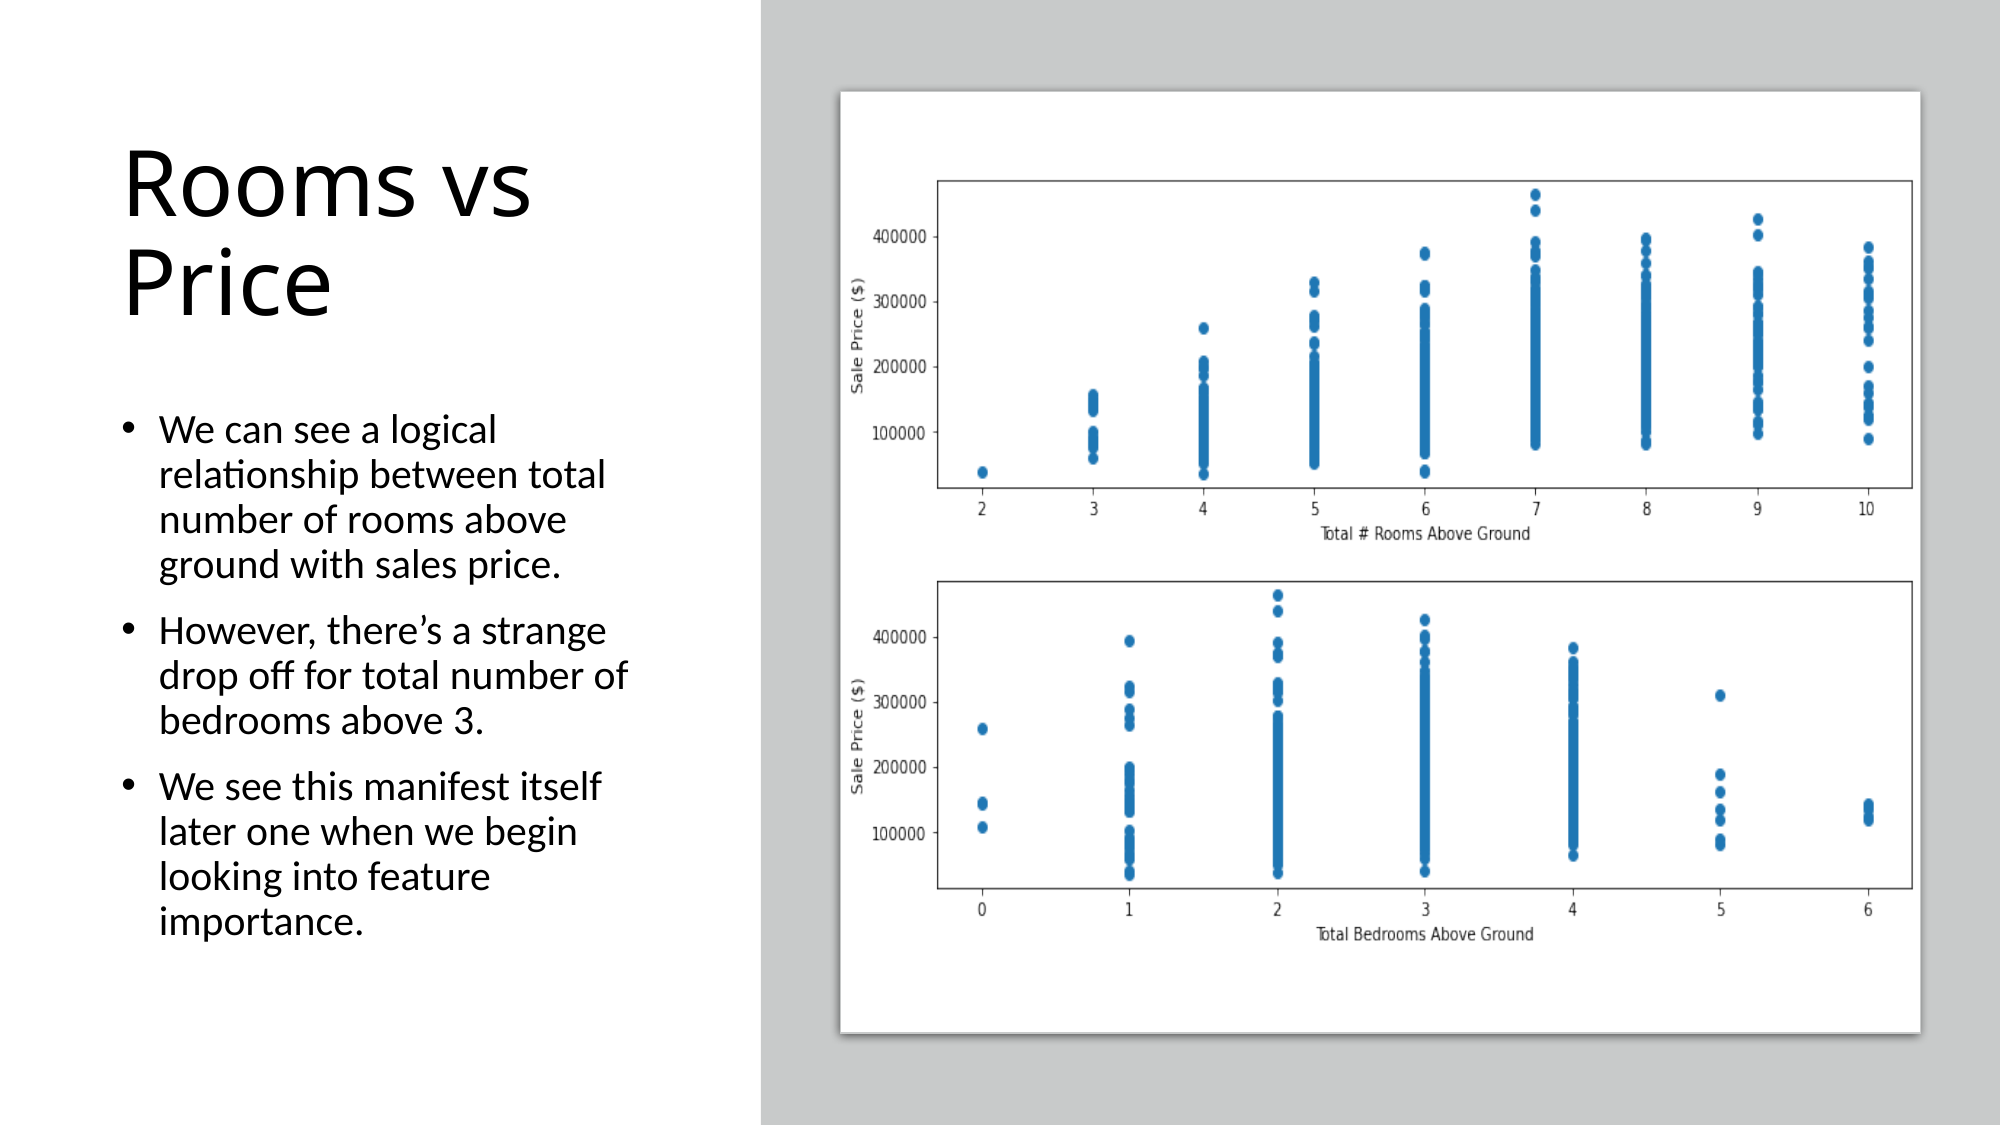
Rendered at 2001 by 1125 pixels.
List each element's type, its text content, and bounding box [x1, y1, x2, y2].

text_box [839, 90, 1922, 1034]
picture [841, 168, 1922, 967]
title Rooms vs Price [106, 103, 682, 370]
list We can see a logical relationship between total number of rooms above ground with sales price. However, there’s a strange drop off for total number of bedrooms above 3. We see this manifest itself later one when we begin looking into feature importance. [106, 399, 682, 1021]
text_box [760, 0, 2000, 1125]
